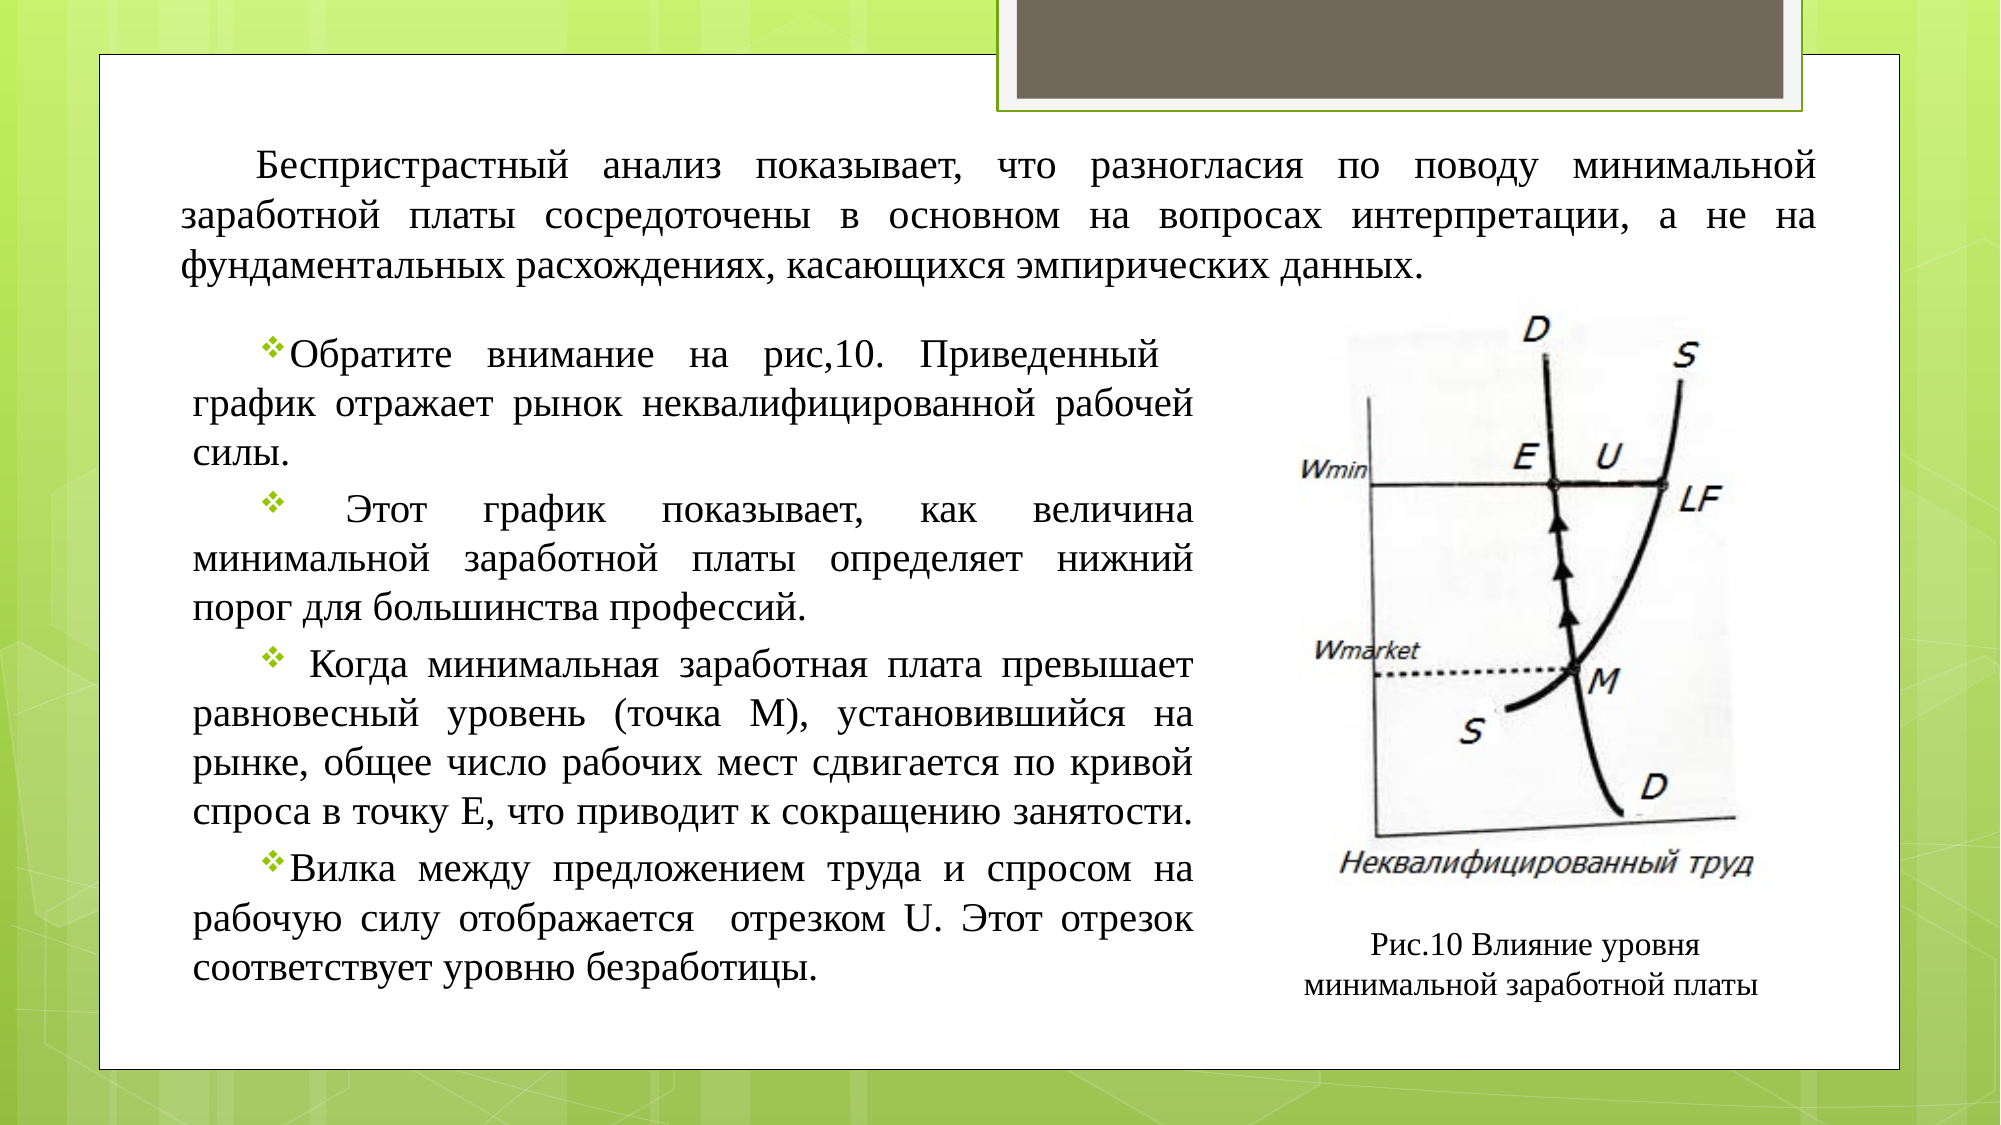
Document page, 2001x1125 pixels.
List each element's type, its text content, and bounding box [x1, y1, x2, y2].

text_box Беспристрастный анализ показывает, что разногласия по поводу минимальной заработной платы сосредоточены в основном на вопросах интерпретации, а не на фундаментальных расхождениях, касающихся эмпирических данных. [165, 129, 1832, 295]
text_box Рис.10 Влияние уровня минимальной заработной платы [1284, 914, 1787, 1010]
picture [1297, 295, 1787, 891]
list Обратите внимание на рис,10. Приведенный график отражает рынок неквалифицированной рабочей силы. Этот график показывает, как величина минимальной заработной платы определяет нижний порог для большинства профессий. Когда минимальная заработная плата превышает равновесный уровень (точка М), установившийся на рынке, общее число рабочих мест сдвигается по кривой спроса в точку Е, что приводит к сокращению занятости. Вилка между предложением труда и спросом на рабочую силу отображается отрезком U. Этот отрезок соответствует уровню безработицы. [148, 318, 1210, 1037]
